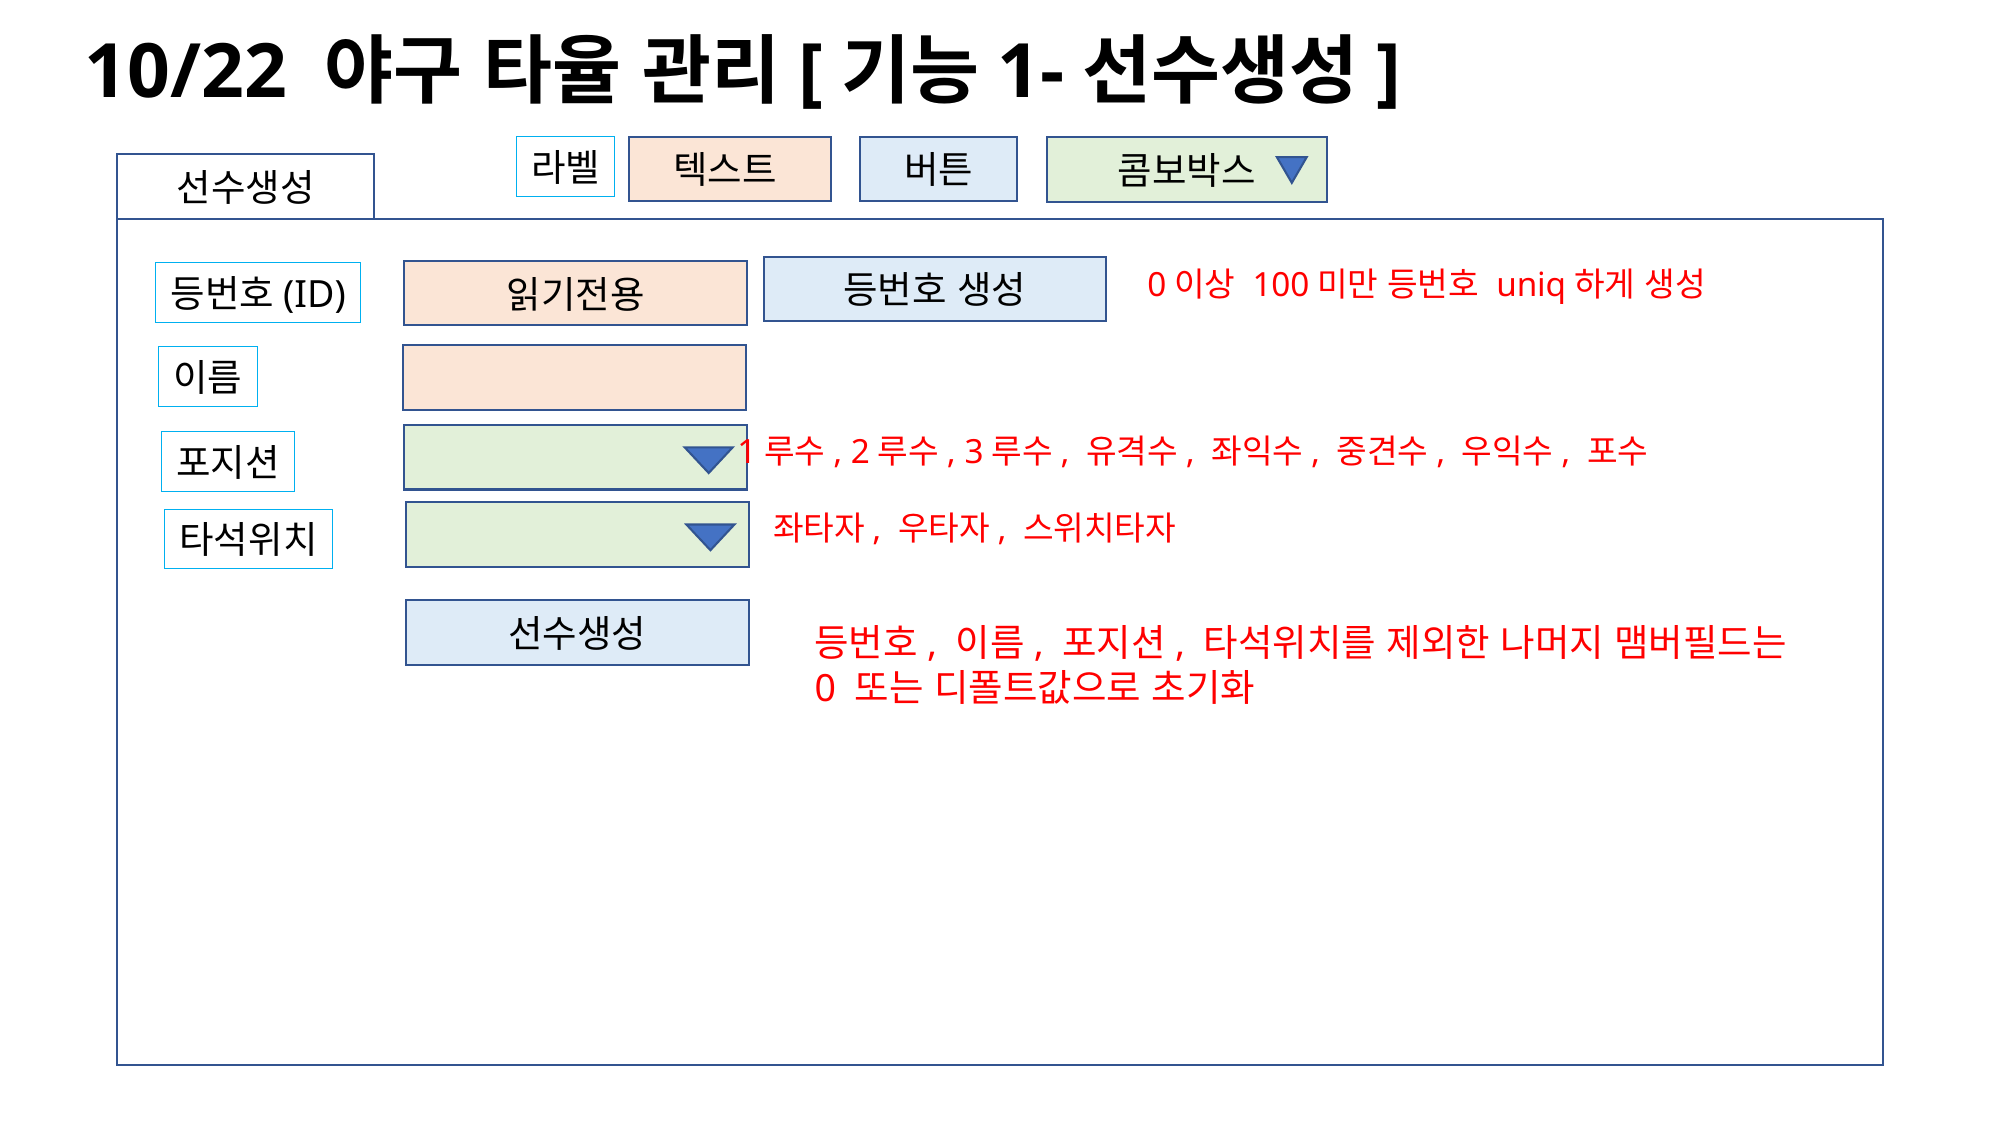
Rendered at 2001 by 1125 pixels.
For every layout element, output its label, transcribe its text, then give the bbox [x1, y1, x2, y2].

text_box 좌타자, 우타자, 스위치타자 [758, 499, 1191, 555]
text_box 10/22 야구 타율 관리[기능1-선수생성] [69, 15, 1417, 120]
text_box 1루수, 2루수, 3루수, 유격수, 좌익수, 중견수, 우익수, 포수 [722, 422, 1663, 478]
text_box [405, 501, 750, 568]
text_box [682, 446, 722, 475]
text_box [1275, 156, 1309, 185]
text_box 등번호 생성 [763, 256, 1107, 322]
text_box 선수생성 [405, 599, 750, 666]
text_box 포지션 [161, 431, 295, 492]
text_box 이름 [158, 346, 258, 407]
text_box 0이상 100미만 등번호 uniq하게 생성 [1132, 255, 1908, 311]
text_box 버튼 [859, 136, 1018, 202]
text_box [684, 523, 737, 552]
text_box 선수생성 [116, 153, 375, 220]
text_box 콤보박스 [1046, 136, 1328, 203]
text_box 라벨 [516, 136, 615, 197]
text_box [402, 344, 747, 411]
text_box 등번호, 이름, 포지션, 타석위치를 제외한 나머지 맴버필드는 0 또는 디폴트값으로 초기화 [799, 611, 1803, 717]
text_box [116, 218, 1884, 1066]
text_box [403, 424, 748, 491]
text_box 읽기전용 [403, 260, 748, 326]
text_box 타석위치 [164, 509, 333, 569]
text_box 등번호(ID) [155, 262, 361, 323]
text_box 텍스트 [628, 136, 832, 202]
